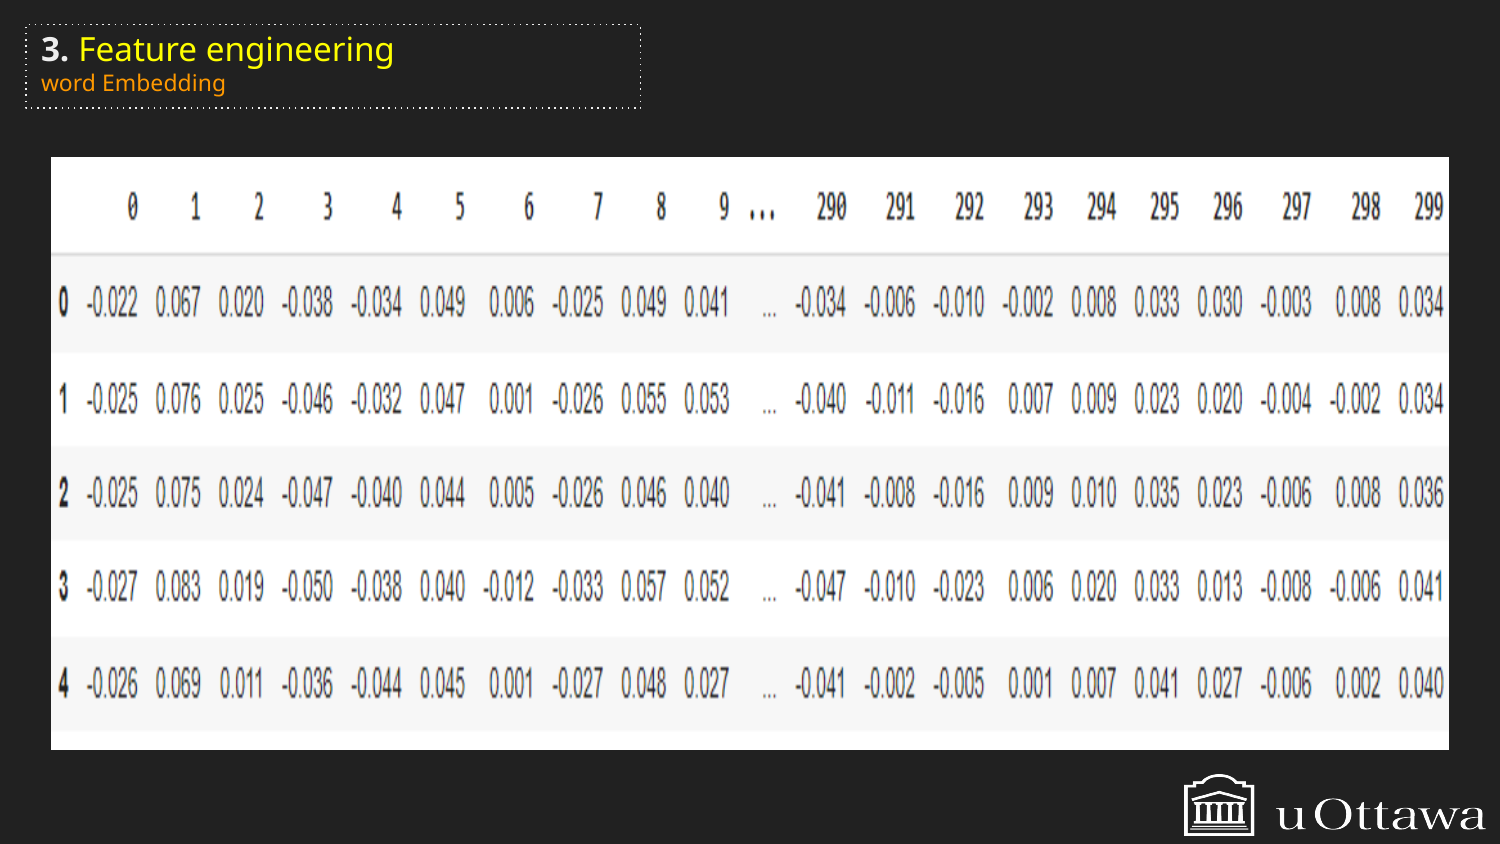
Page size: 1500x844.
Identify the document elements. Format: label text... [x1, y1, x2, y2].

picture [50, 156, 1450, 750]
picture [1183, 773, 1486, 837]
text_box 3. Feature engineering word Embedding [26, 24, 641, 109]
